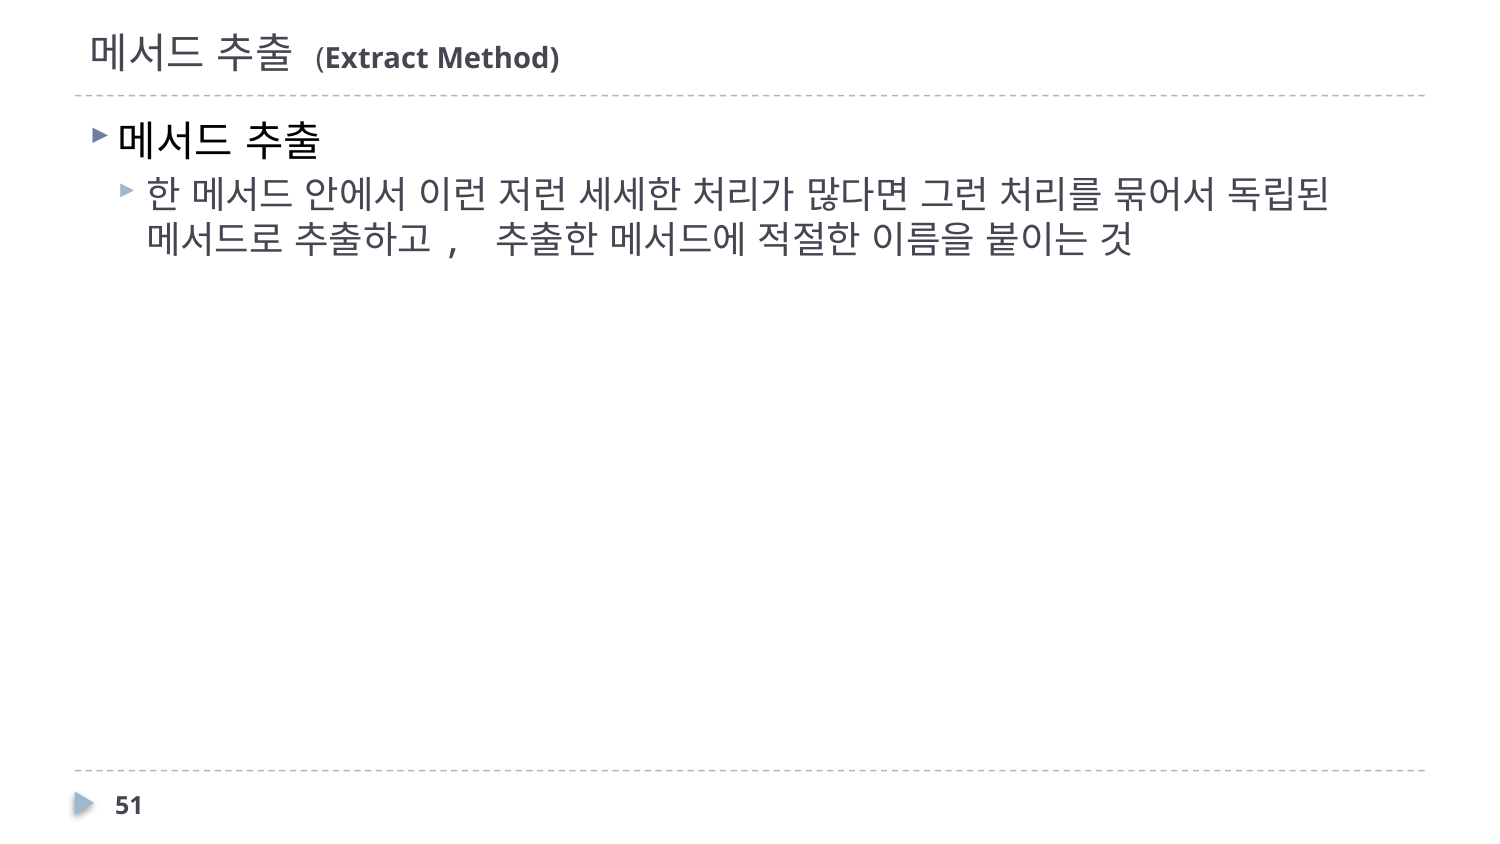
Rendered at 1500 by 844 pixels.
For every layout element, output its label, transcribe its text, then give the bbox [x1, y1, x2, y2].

slide_number 51 [100, 782, 426, 827]
list 메서드 추출 한 메서드 안에서 이런 저런 세세한 처리가 많다면 그런 처리를 묶어서 독립된 메서드로 추출하고, 추출한 메서드에 적절한 이름을 붙이는 것 [75, 106, 1425, 758]
title 메서드 추출 (Extract Method) [75, 18, 1425, 85]
